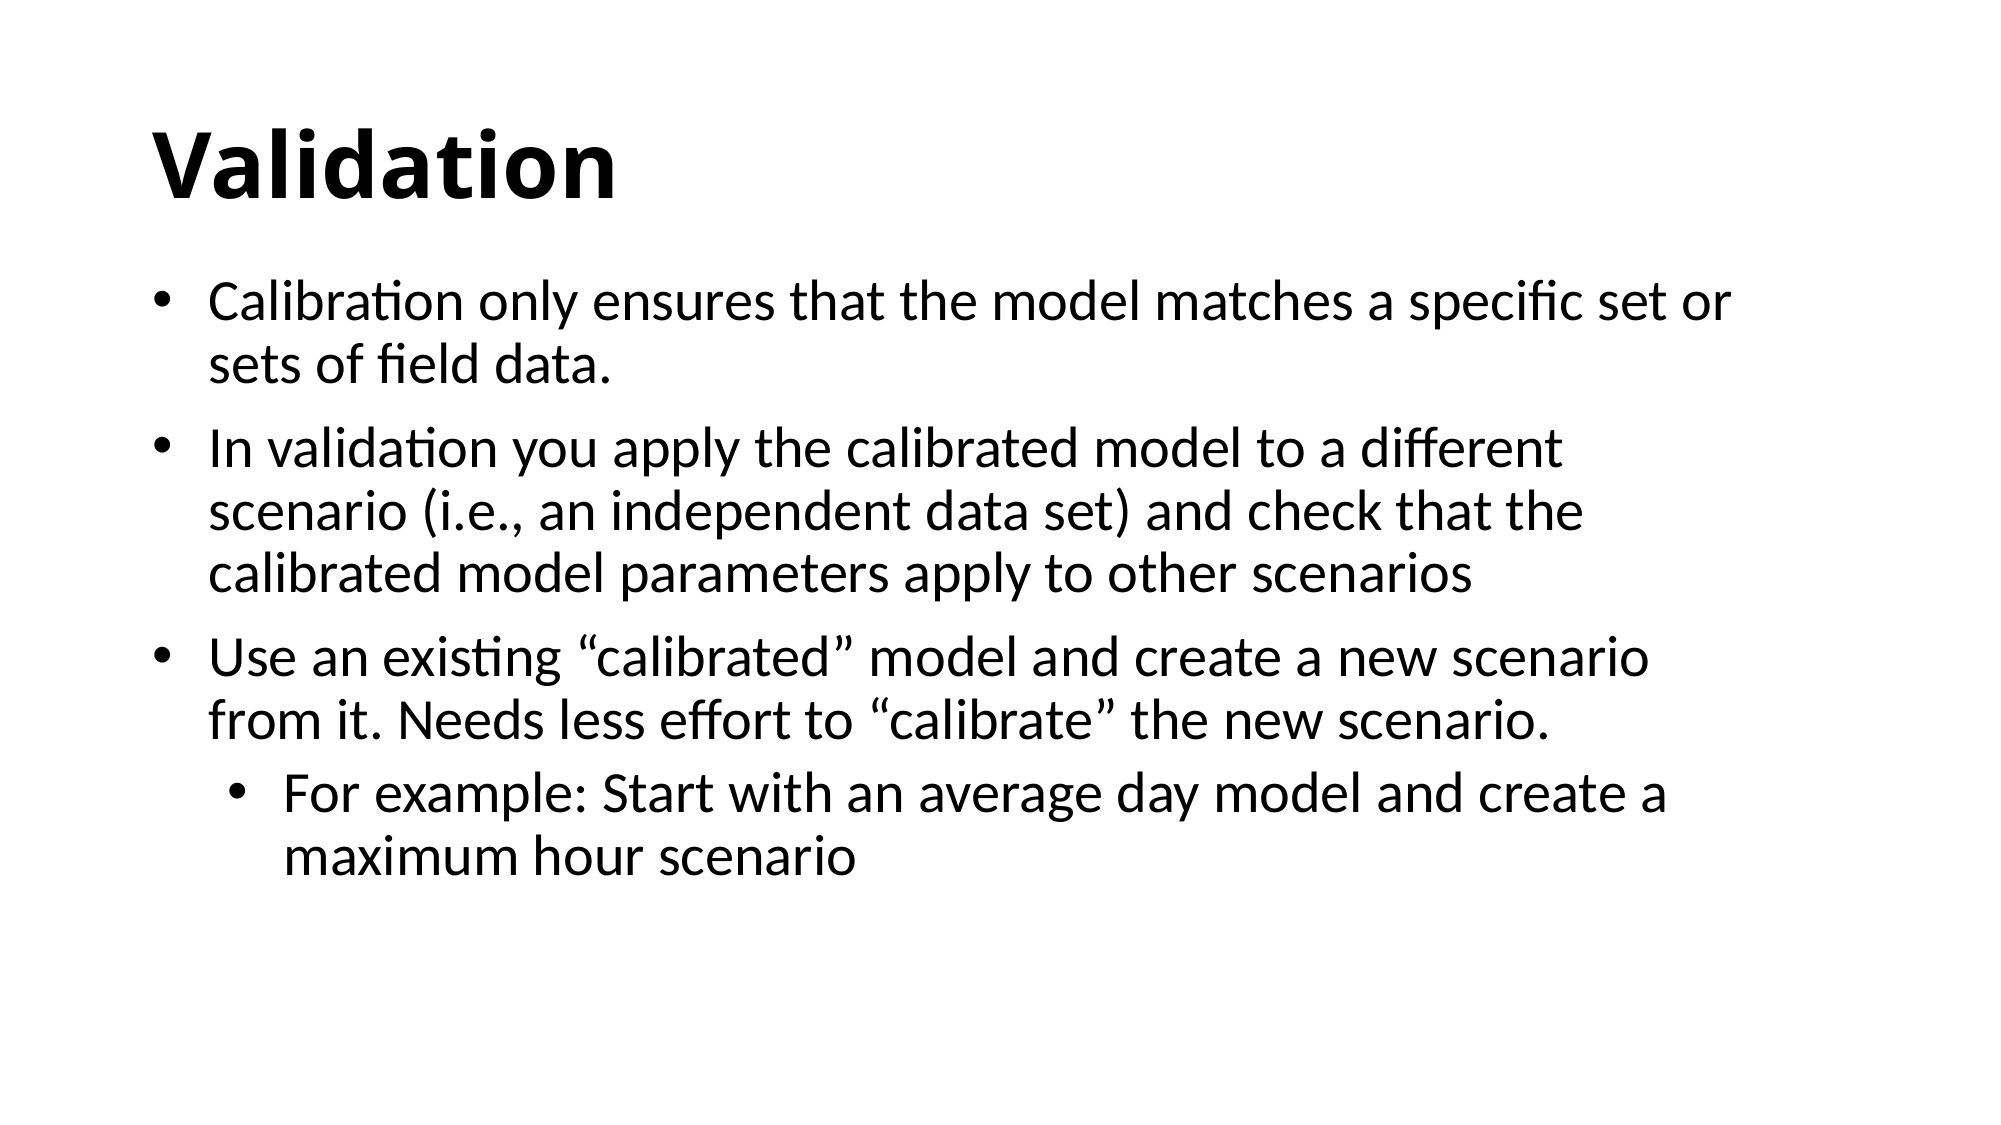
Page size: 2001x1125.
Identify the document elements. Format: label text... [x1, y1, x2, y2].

title Validation [137, 59, 1863, 278]
list Calibration only ensures that the model matches a specific set or sets of field data. In validation you apply the calibrated model to a different scenario (i.e., an independent data set) and check that the calibrated model parameters apply to other scenarios Use an existing “calibrated” model and create a new scenario from it. Needs less effort to “calibrate” the new scenario. For example: Start with an average day model and create a maximum hour scenario [137, 262, 1779, 1014]
